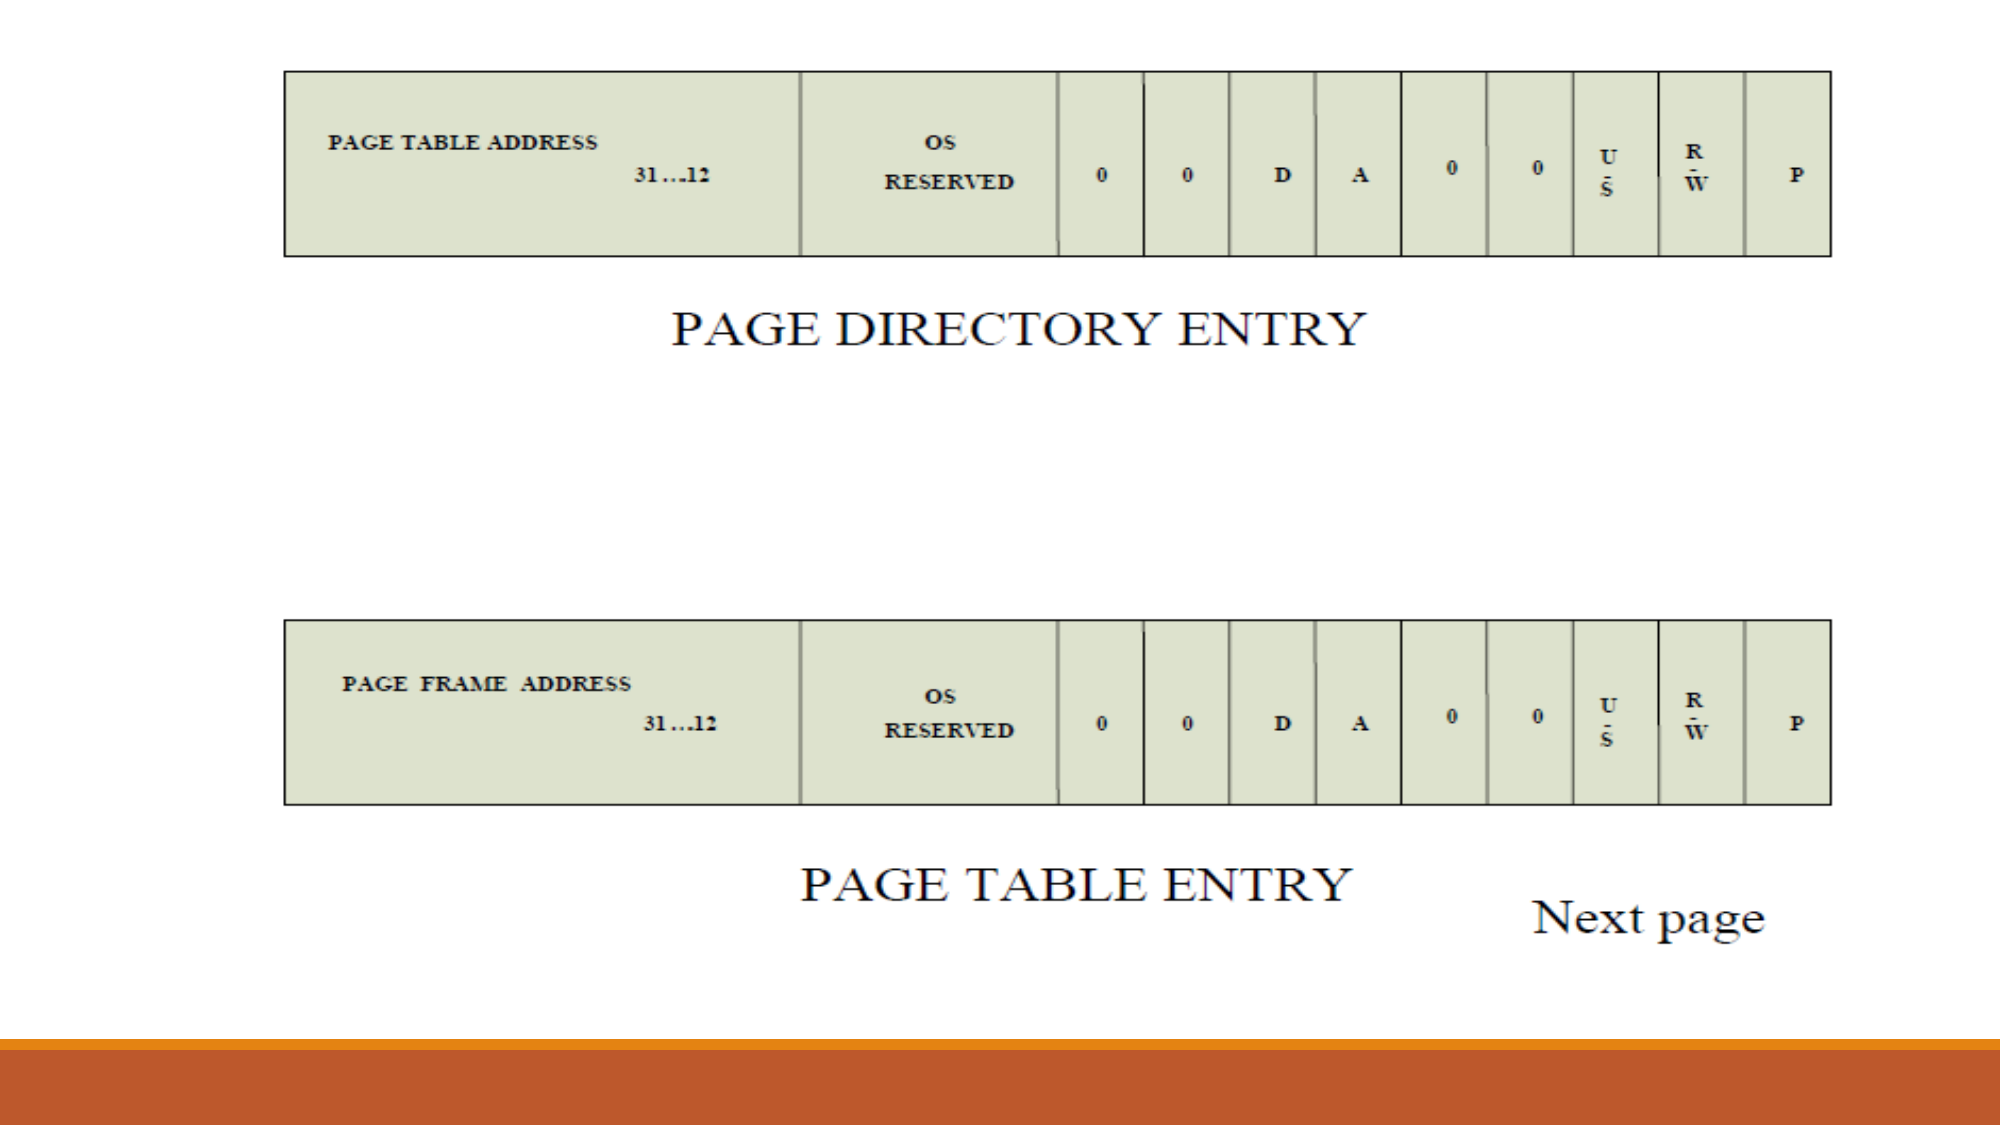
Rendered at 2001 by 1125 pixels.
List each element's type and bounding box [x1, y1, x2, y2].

picture [179, 12, 1910, 989]
